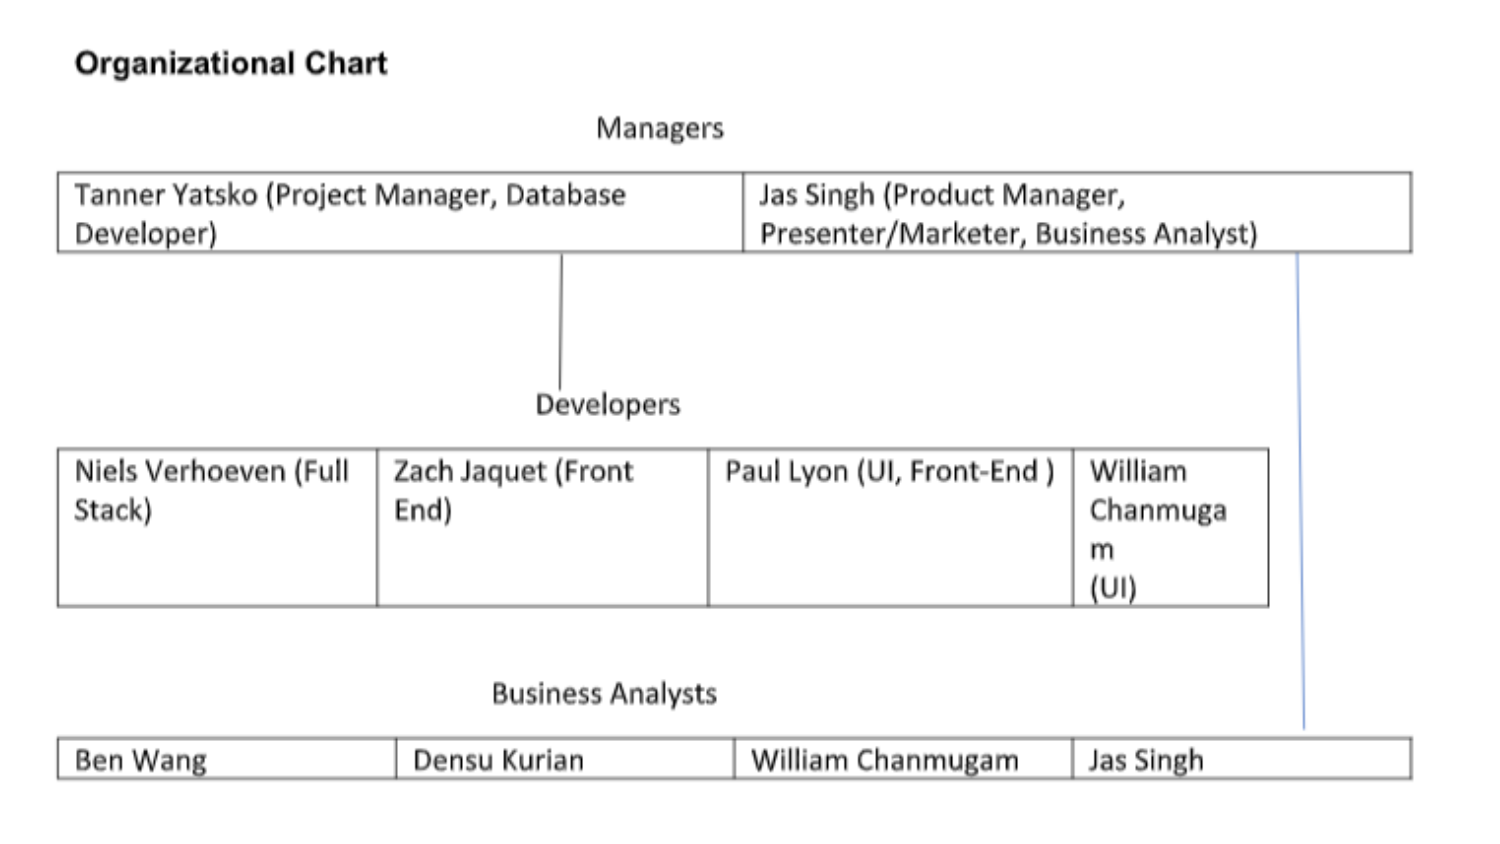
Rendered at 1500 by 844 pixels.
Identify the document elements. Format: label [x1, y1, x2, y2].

picture [24, 24, 1456, 807]
